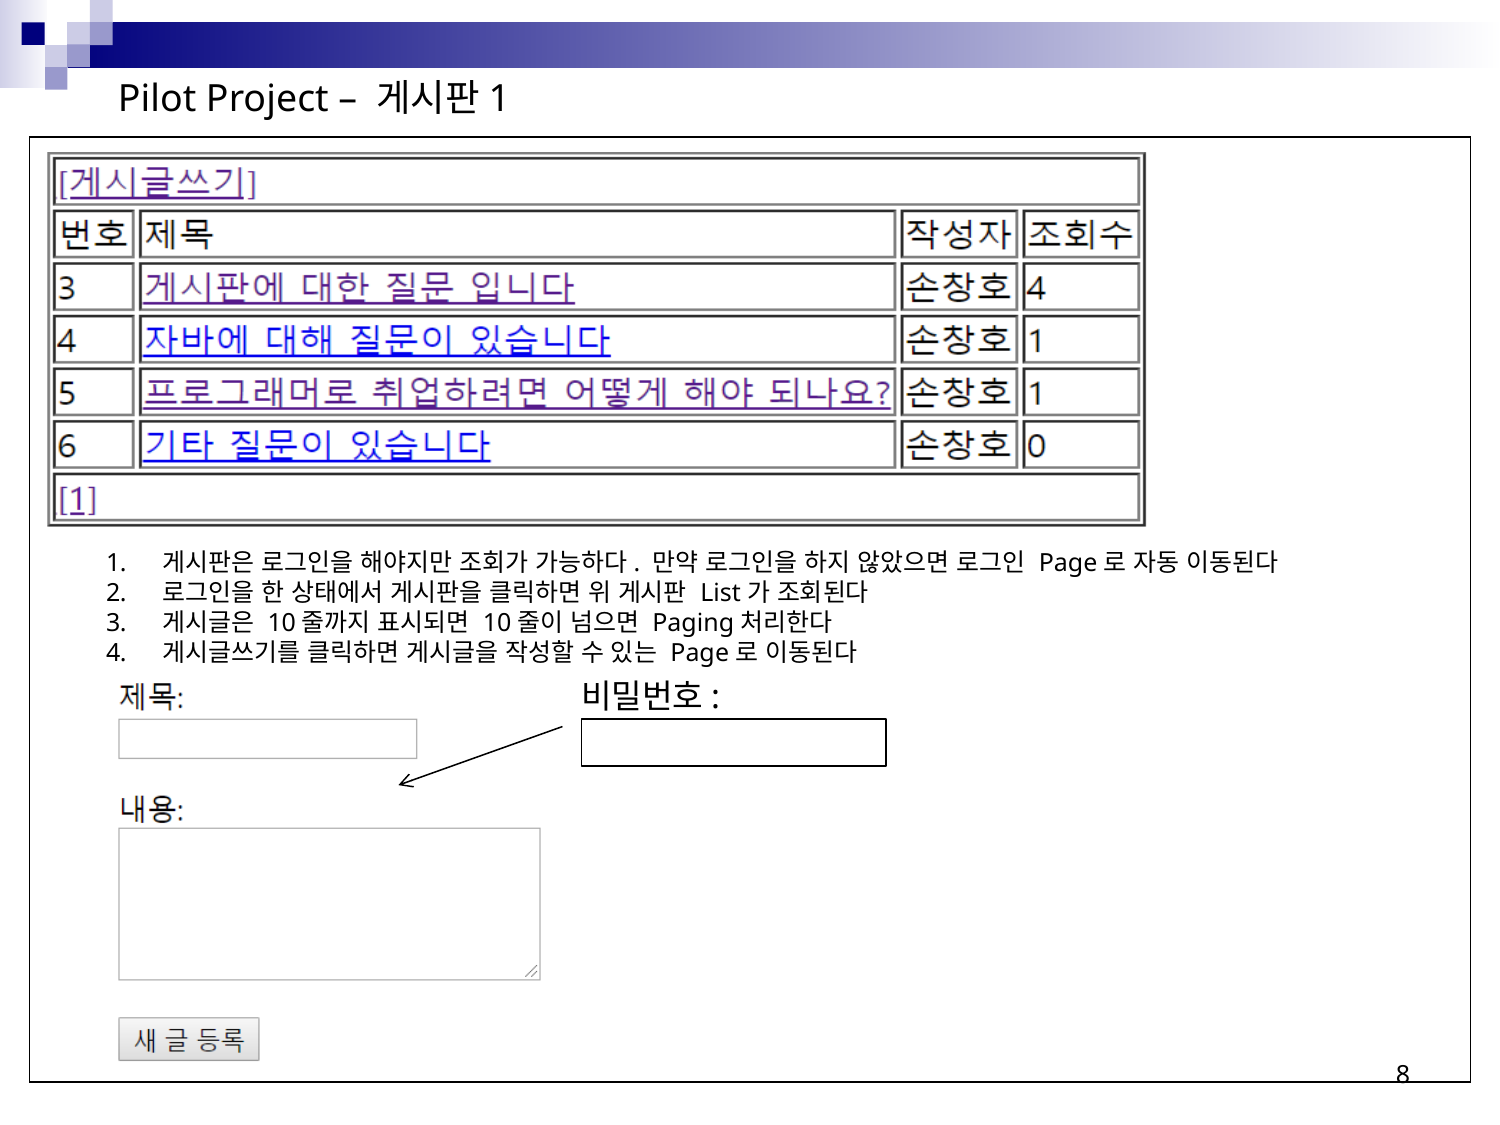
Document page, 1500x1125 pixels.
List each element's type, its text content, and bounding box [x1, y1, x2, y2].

picture [109, 675, 550, 1068]
slide_number 8 [1074, 1024, 1426, 1101]
text_box [581, 719, 887, 767]
picture [46, 152, 1149, 528]
text_box 게시판은 로그인을 해야지만 조회가 가능하다. 만약 로그인을 하지 않았으면 로그인 Page로 자동 이동된다 로그인을 한 상태에서 게시판을 클릭하면 위 게시판 List가 조회된다 게시글은 10줄까지 표시되면 10줄이 넘으면 Paging처리한다 게시글쓰기를 클릭하면 게시글을 작성할 수 있는 Page로 이동된다 [91, 538, 1294, 674]
text_box 비밀번호: [566, 667, 735, 723]
text_box [29, 137, 1471, 1083]
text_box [398, 726, 563, 786]
text_box Pilot Project – 게시판1 [103, 66, 526, 127]
